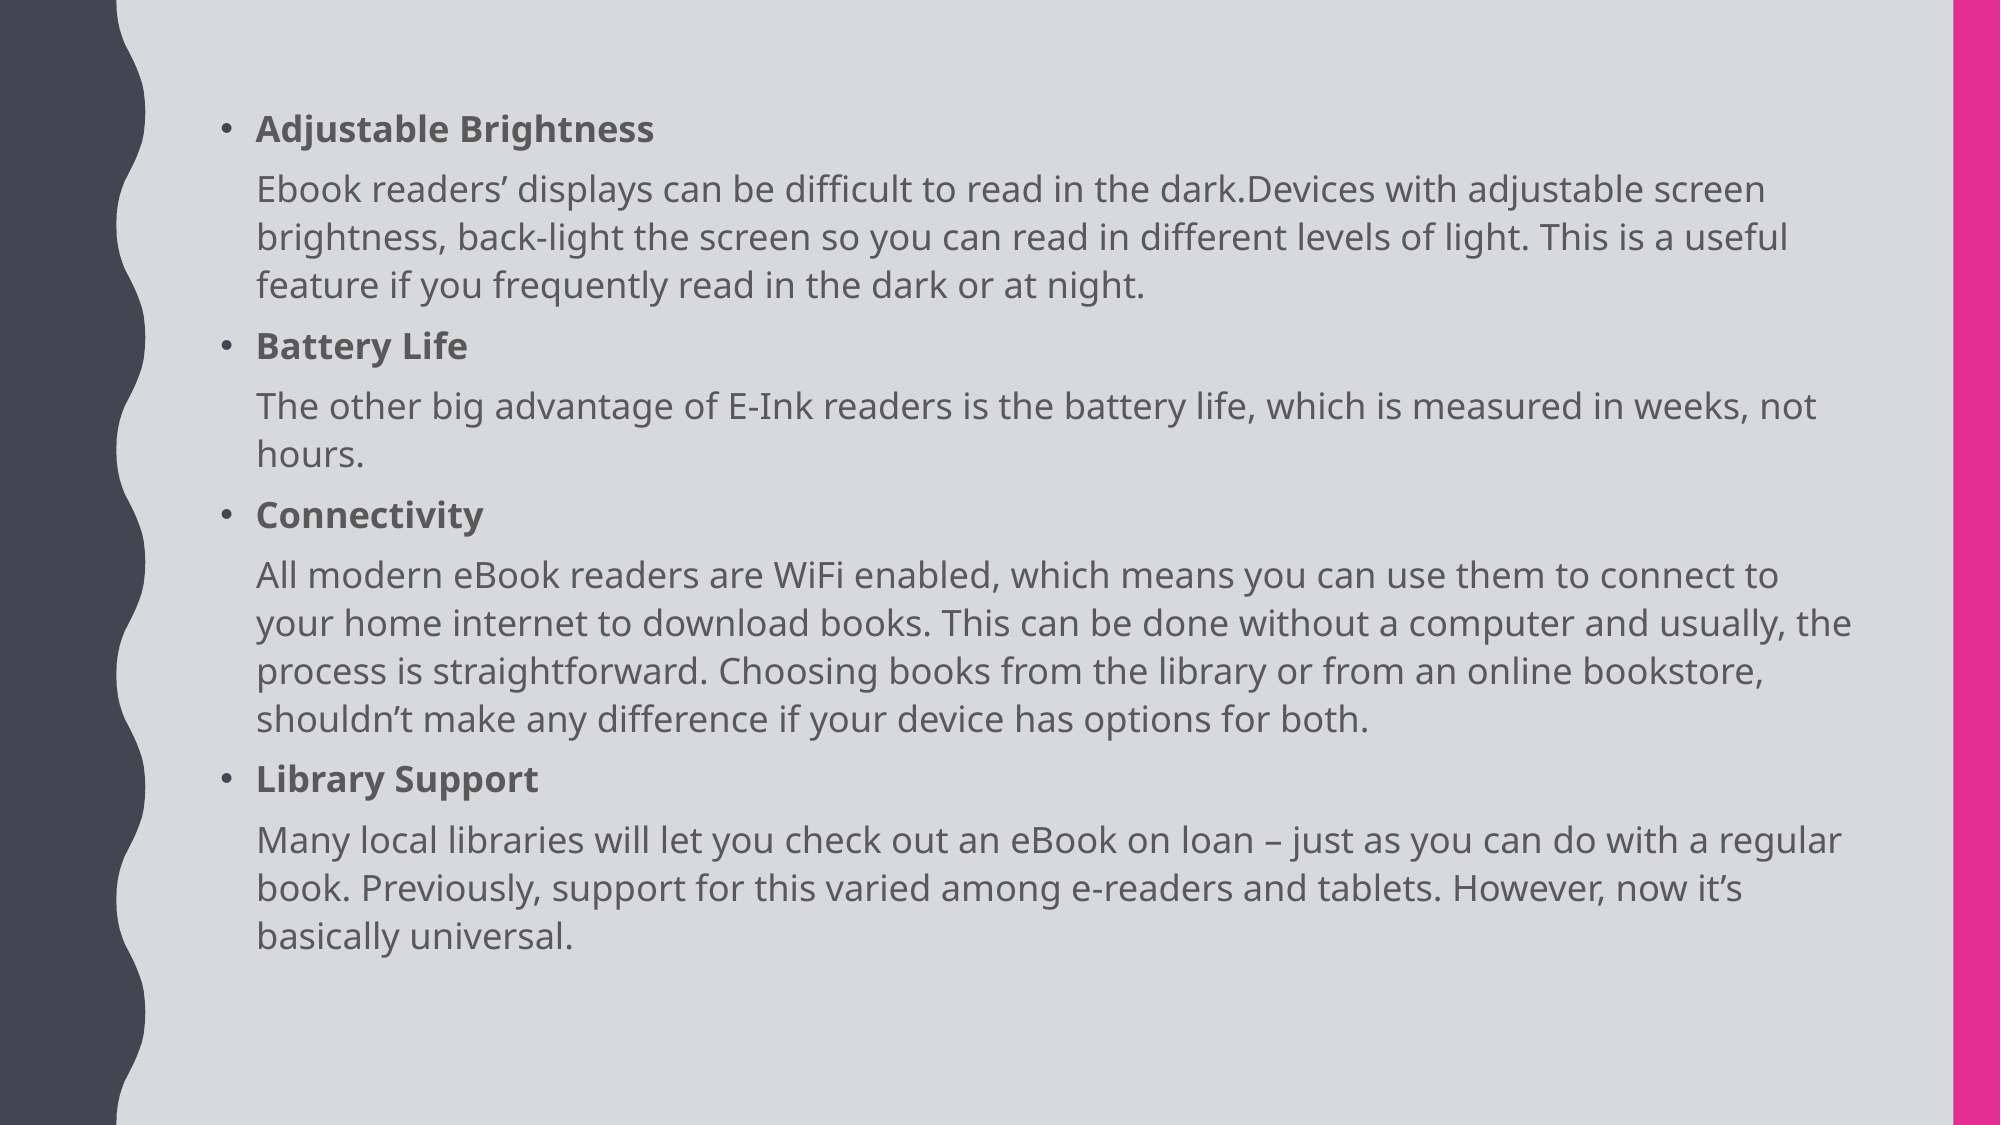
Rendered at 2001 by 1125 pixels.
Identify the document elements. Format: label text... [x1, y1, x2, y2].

list Adjustable Brightness Ebook readers’ displays can be difficult to read in the dark.Devices with adjustable screen brightness, back-light the screen so you can read in different levels of light. This is a useful feature if you frequently read in the dark or at night. Battery Life The other big advantage of E-Ink readers is the battery life, which is measured in weeks, not hours. Connectivity All modern eBook readers are WiFi enabled, which means you can use them to connect to your home internet to download books. This can be done without a computer and usually, the process is straightforward. Choosing books from the library or from an online bookstore, shouldn’t make any difference if your device has options for both. Library Support Many local libraries will let you check out an eBook on loan – just as you can do with a regular book. Previously, support for this varied among e-readers and tablets. However, now it’s basically universal. [205, 94, 1875, 965]
